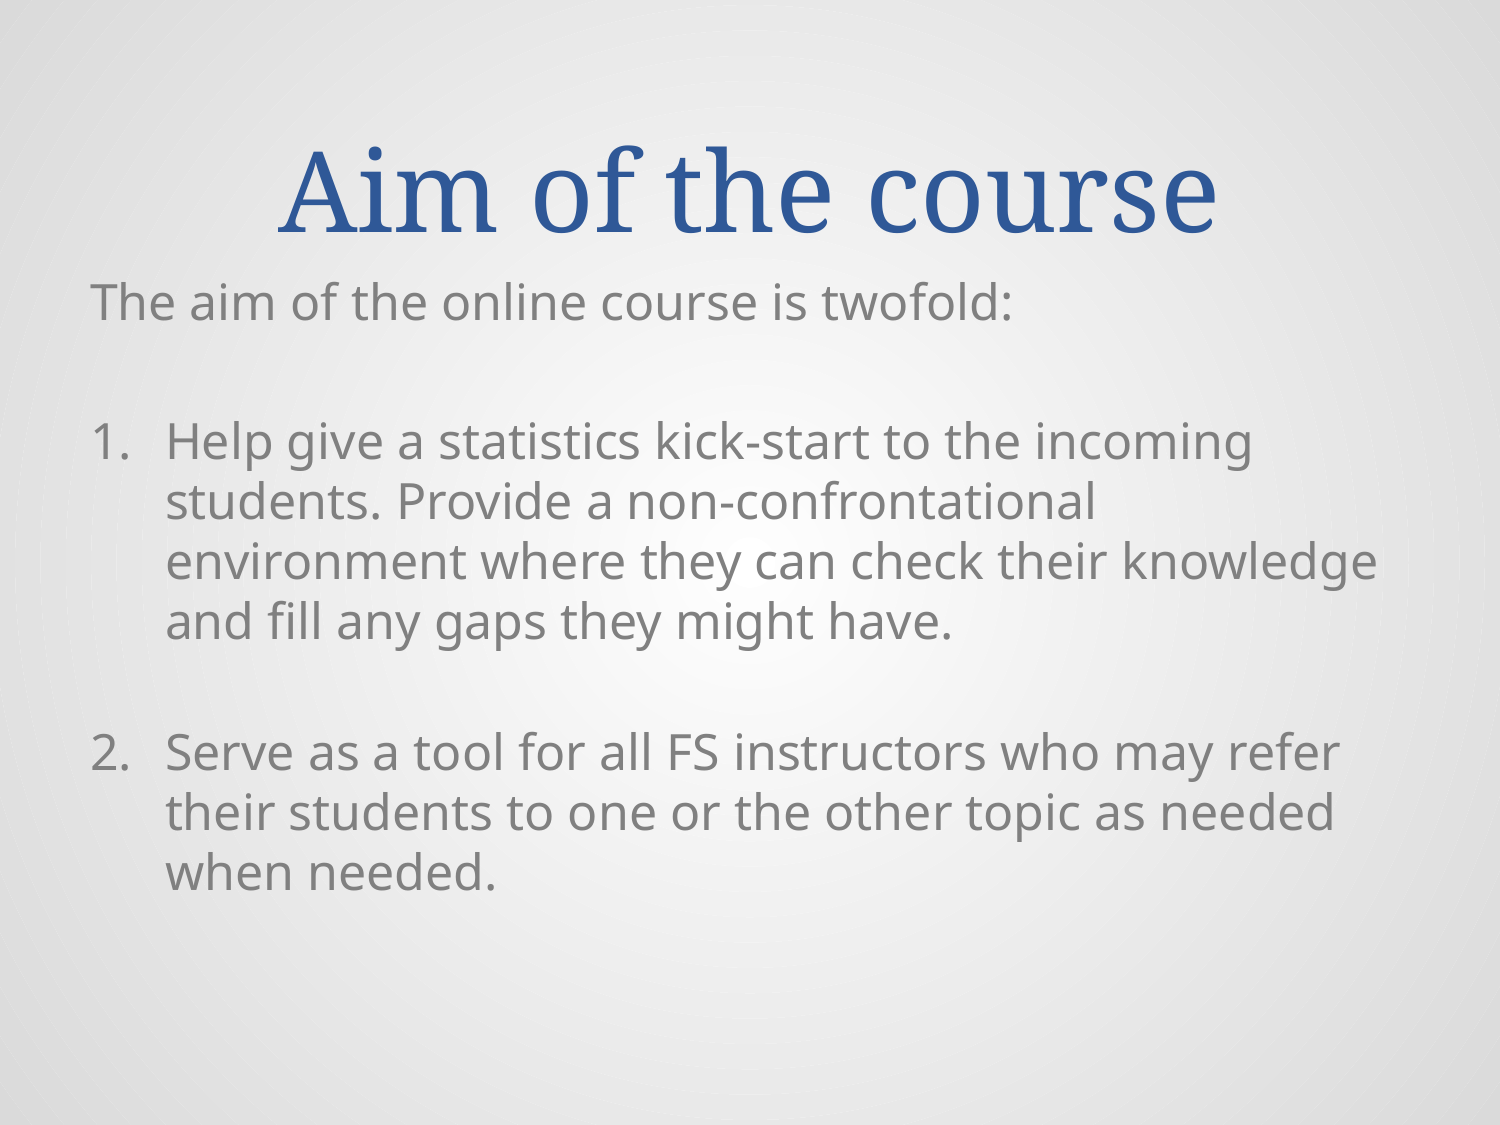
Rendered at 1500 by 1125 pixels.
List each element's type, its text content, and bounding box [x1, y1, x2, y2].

title Aim of the course [75, 0, 1425, 262]
list The aim of the online course is twofold: Help give a statistics kick-start to the incoming students. Provide a non-confrontational environment where they can check their knowledge and fill any gaps they might have. Serve as a tool for all FS instructors who may refer their students to one or the other topic as needed when needed. [75, 262, 1425, 1005]
